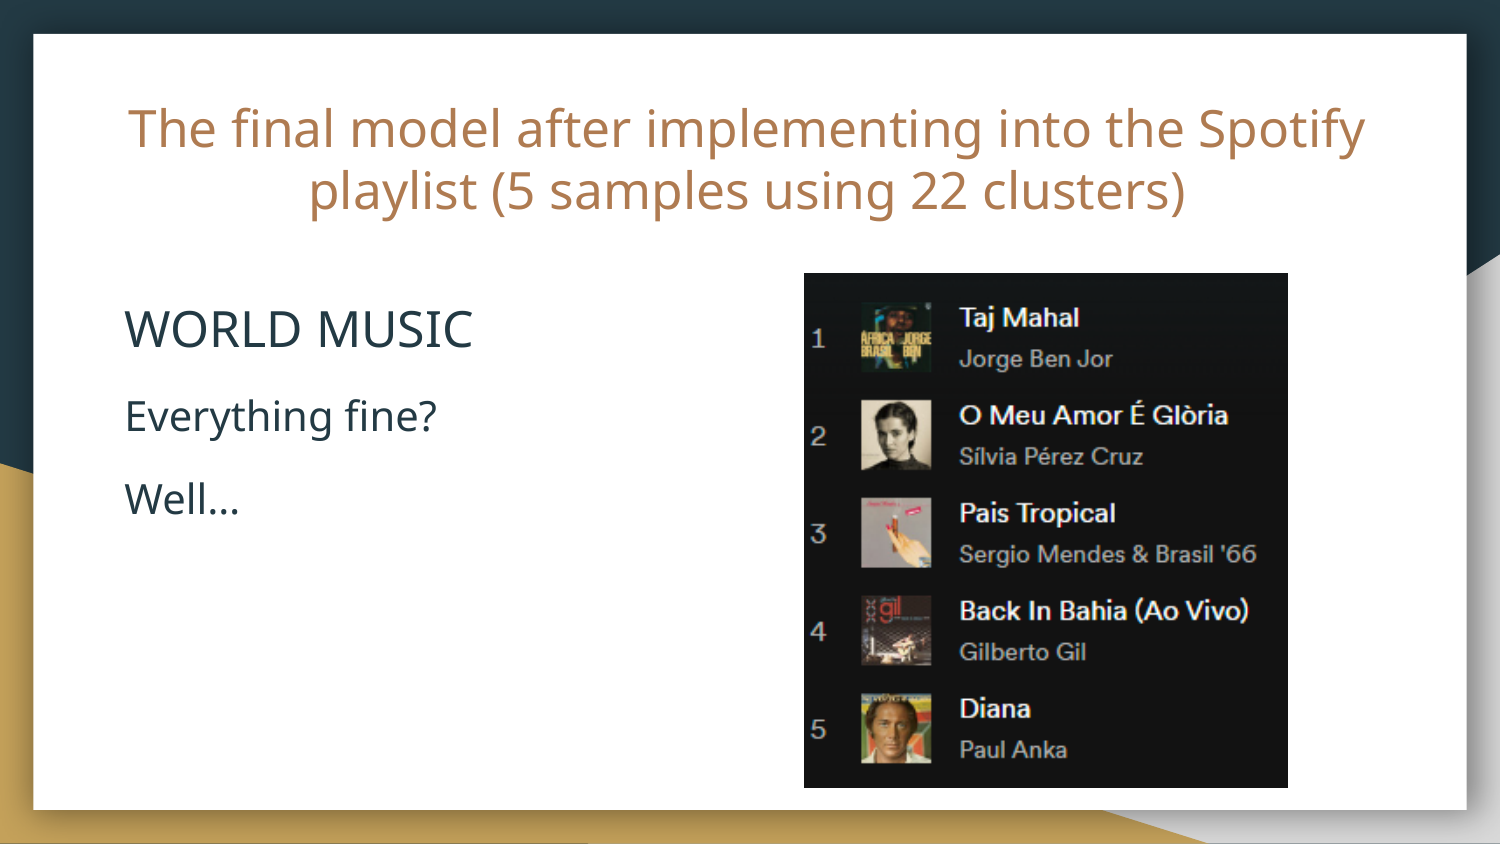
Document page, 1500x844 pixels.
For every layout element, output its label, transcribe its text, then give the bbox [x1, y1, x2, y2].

picture [804, 273, 1288, 788]
list WORLD MUSIC Everything fine? Well… [109, 273, 637, 747]
title The final model after implementing into the Spotify playlist (5 samples using 22 clusters) [65, 80, 1430, 238]
